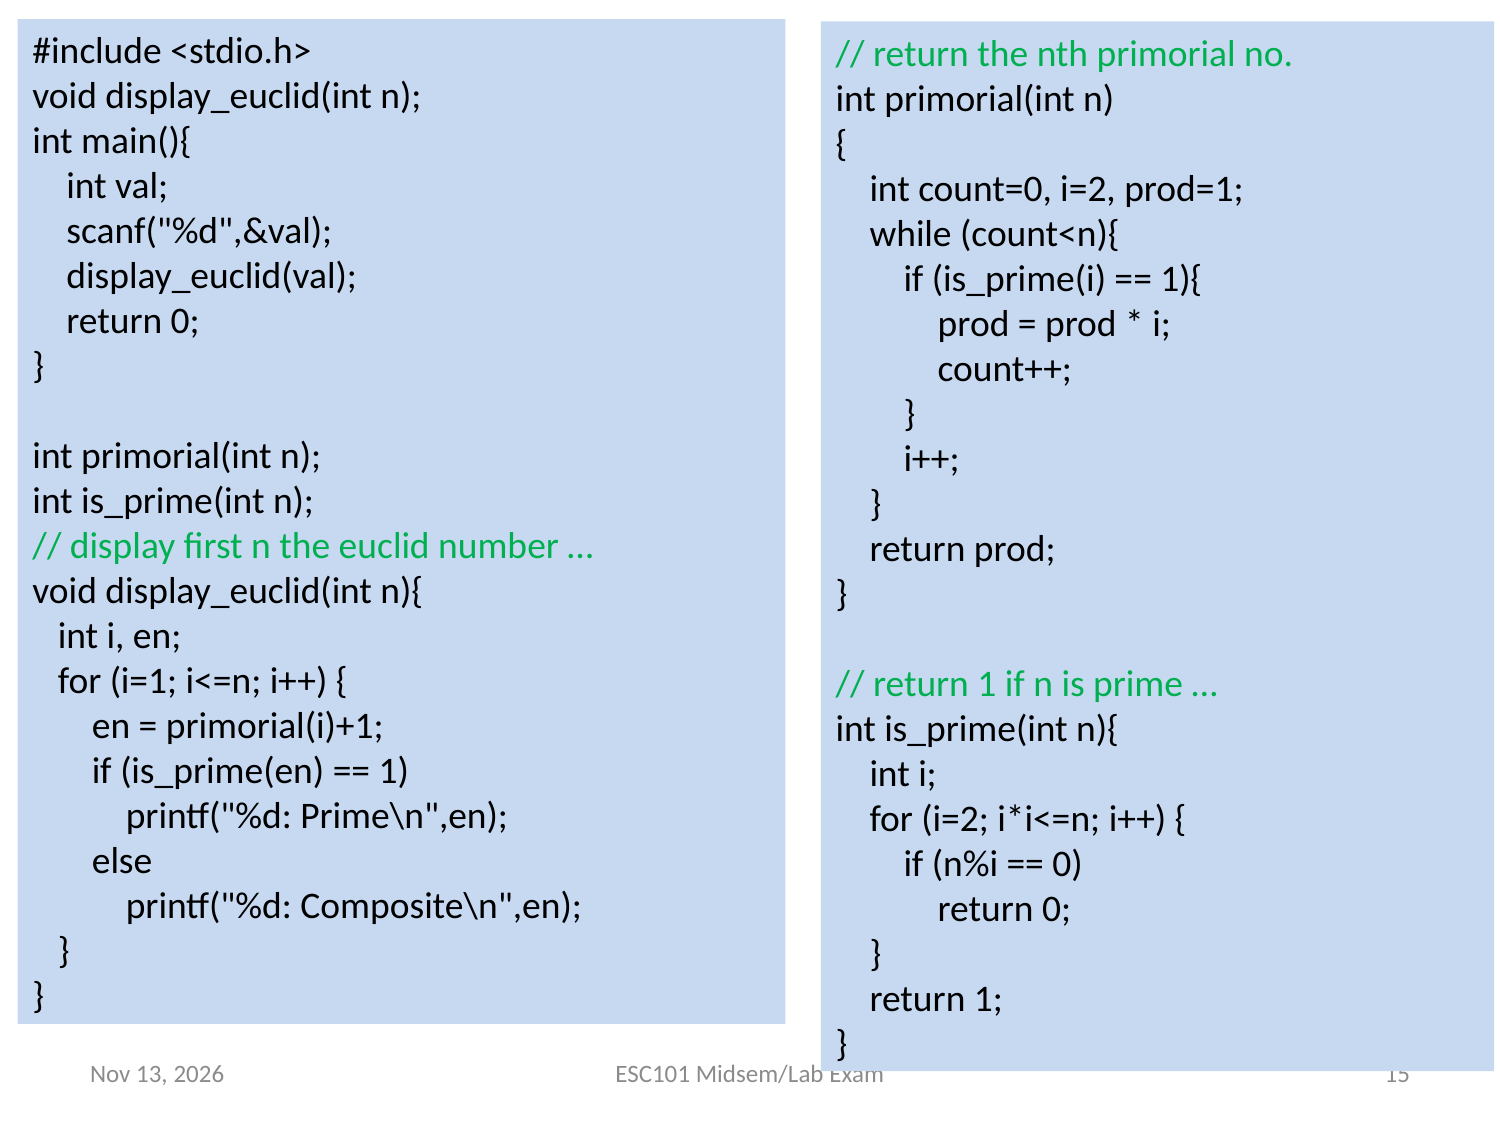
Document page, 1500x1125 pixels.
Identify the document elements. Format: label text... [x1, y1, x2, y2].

text_box // return the nth primorial no. int primorial(int n) { int count=0, i=2, prod=1; while (count<n){ if (is_prime(i) == 1){ prod = prod * i; count++; } i++; } return prod; } // return 1 if n is prime … int is_prime(int n){ int i; for (i=2; i*i<=n; i++) { if (n%i == 0) return 0; } return 1; } [820, 21, 1495, 1072]
text_box #include <stdio.h> void display_euclid(int n); int main(){ int val; scanf("%d",&val); display_euclid(val); return 0; } int primorial(int n); int is_prime(int n); // display first n the euclid number … void display_euclid(int n){ int i, en; for (i=1; i<=n; i++) { en = primorial(i)+1; if (is_prime(en) == 1) printf("%d: Prime\n",en); else printf("%d: Composite\n",en); } } [17, 19, 786, 1024]
slide_number Sep-17 [75, 1042, 425, 1103]
footer ESC101 Midsem/Lab Exam [512, 1042, 988, 1103]
slide_number 15 [1074, 1072, 1425, 1103]
